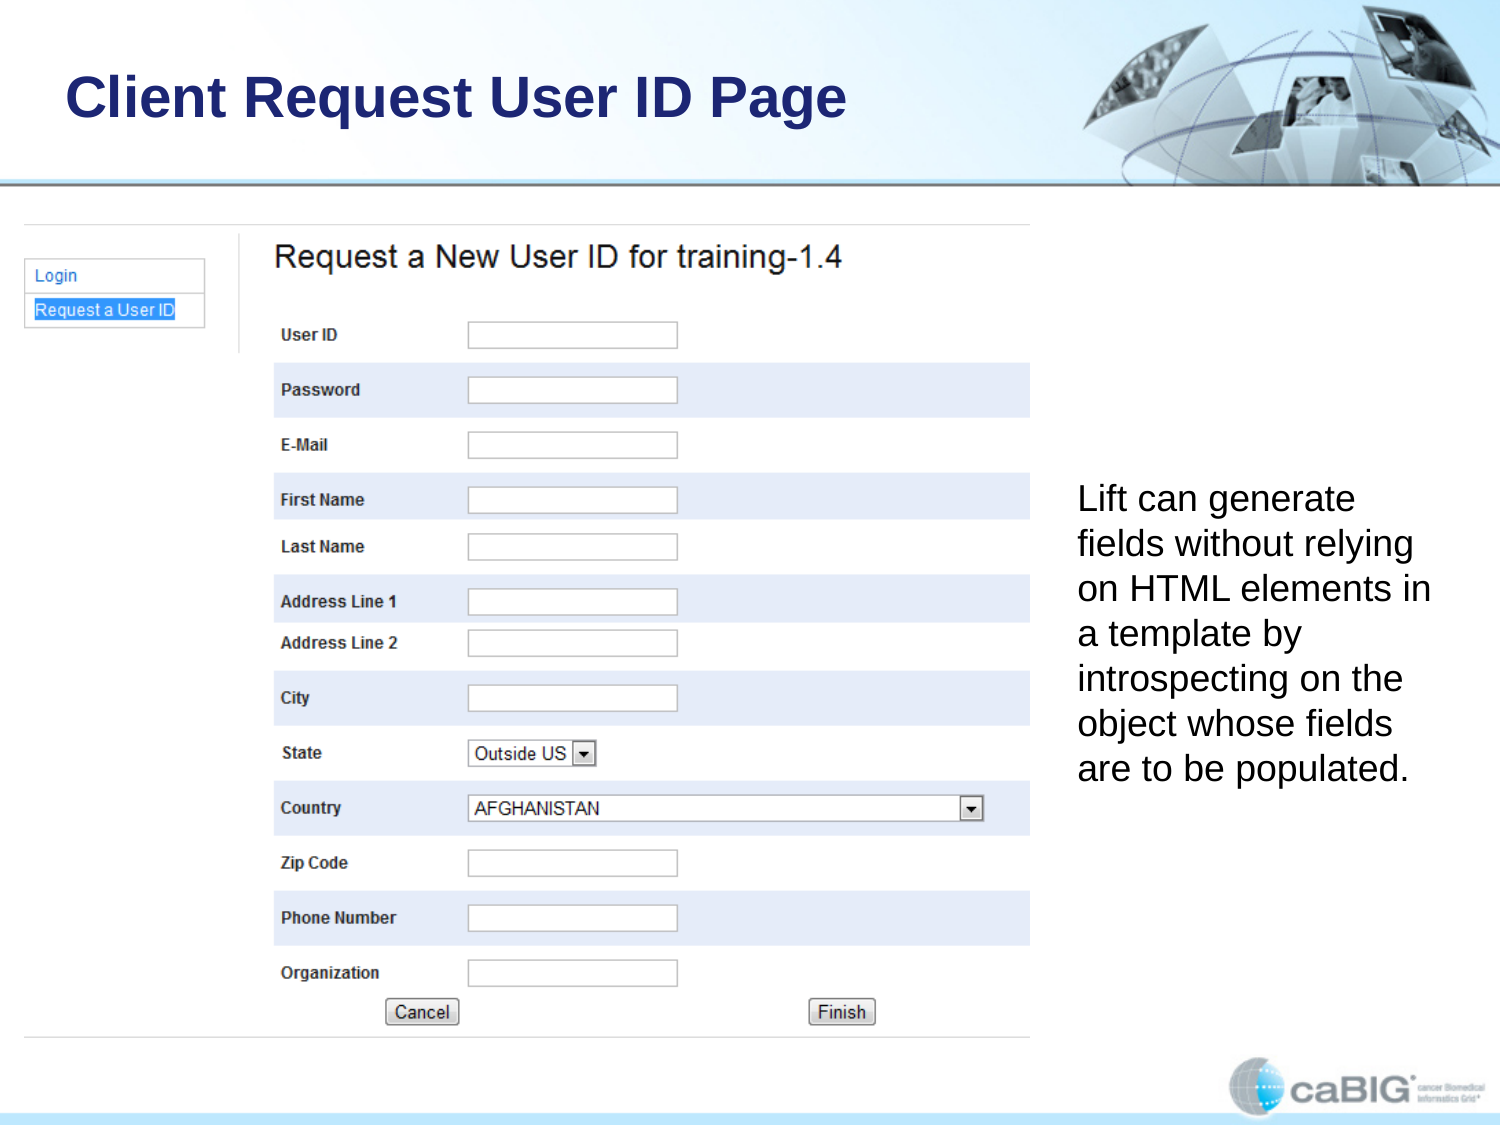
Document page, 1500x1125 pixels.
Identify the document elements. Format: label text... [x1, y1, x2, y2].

title Client Request User ID Page [49, 0, 1176, 188]
picture [0, 0, 1500, 1125]
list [24, 224, 1030, 1038]
text_box Lift can generate fields without relying on HTML elements in a template by introspecting on the object whose fields are to be populated. [1062, 466, 1450, 797]
